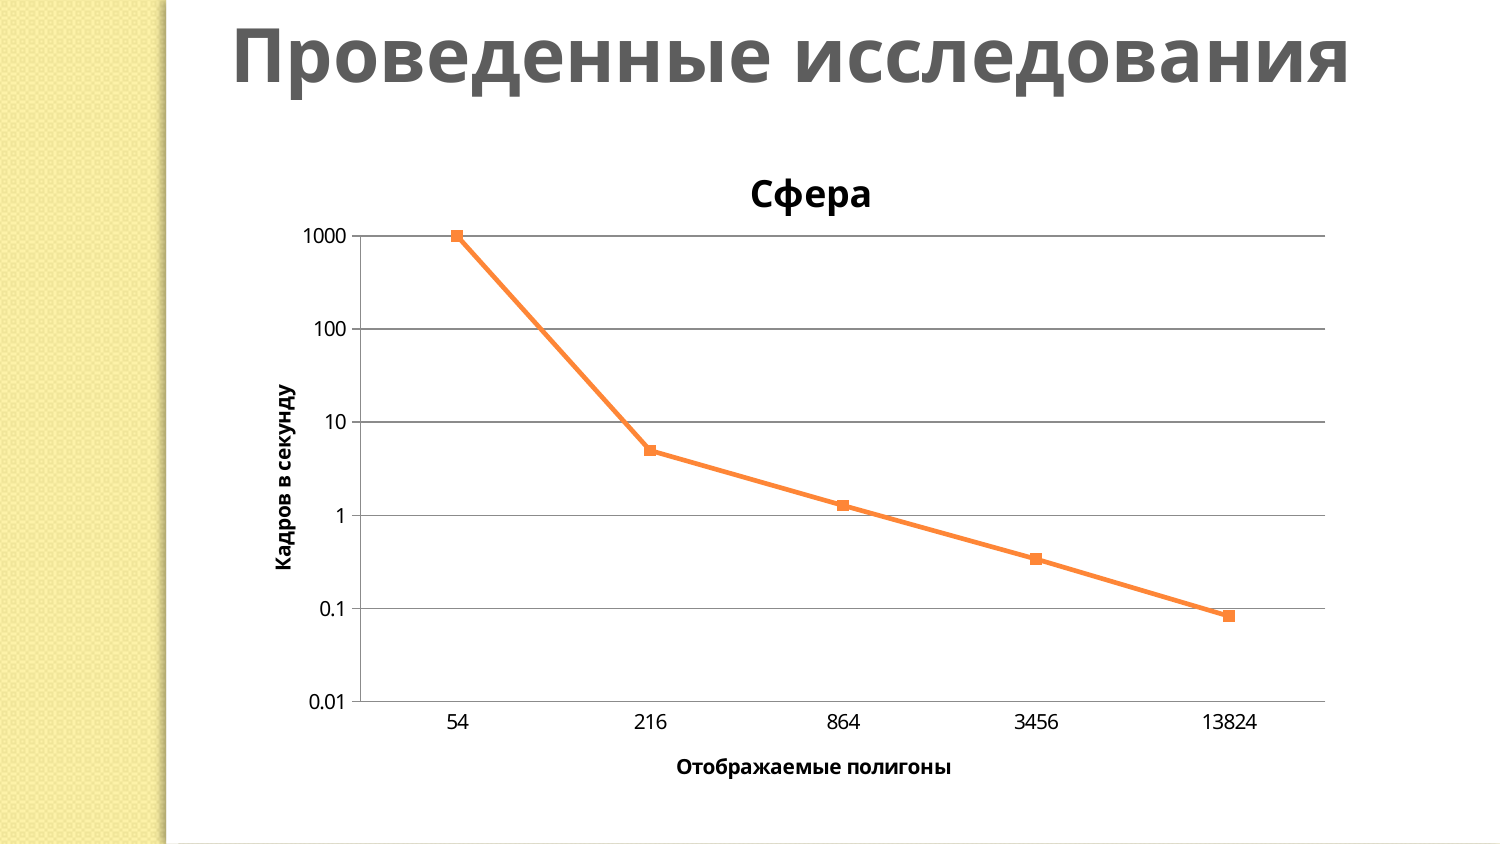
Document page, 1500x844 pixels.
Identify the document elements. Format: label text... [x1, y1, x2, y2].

chart [262, 134, 1360, 788]
text_box Проведенные исследования [214, 0, 1369, 105]
